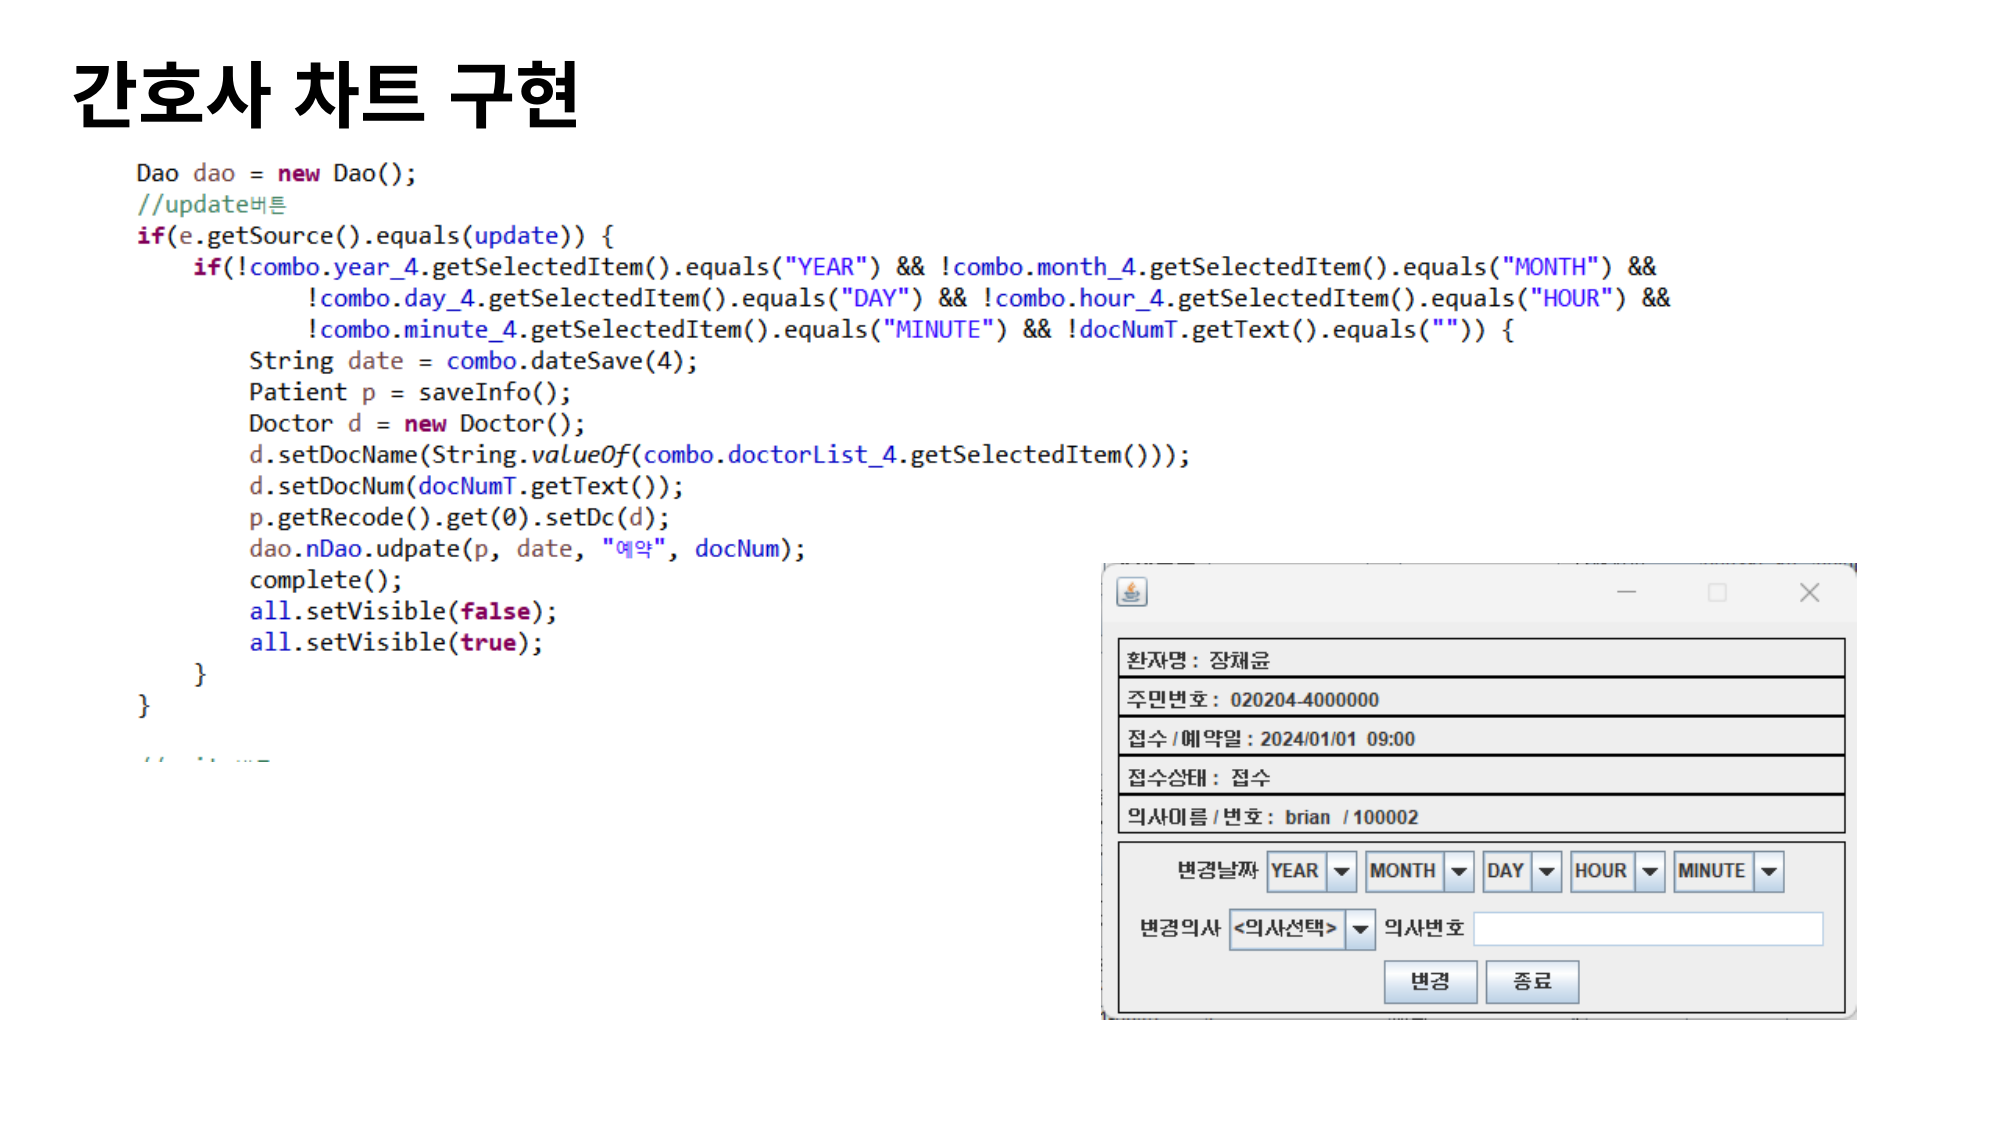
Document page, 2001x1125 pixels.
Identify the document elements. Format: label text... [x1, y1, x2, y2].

picture [123, 158, 1857, 1020]
text_box 간호사 차트 구현 [56, 41, 599, 145]
